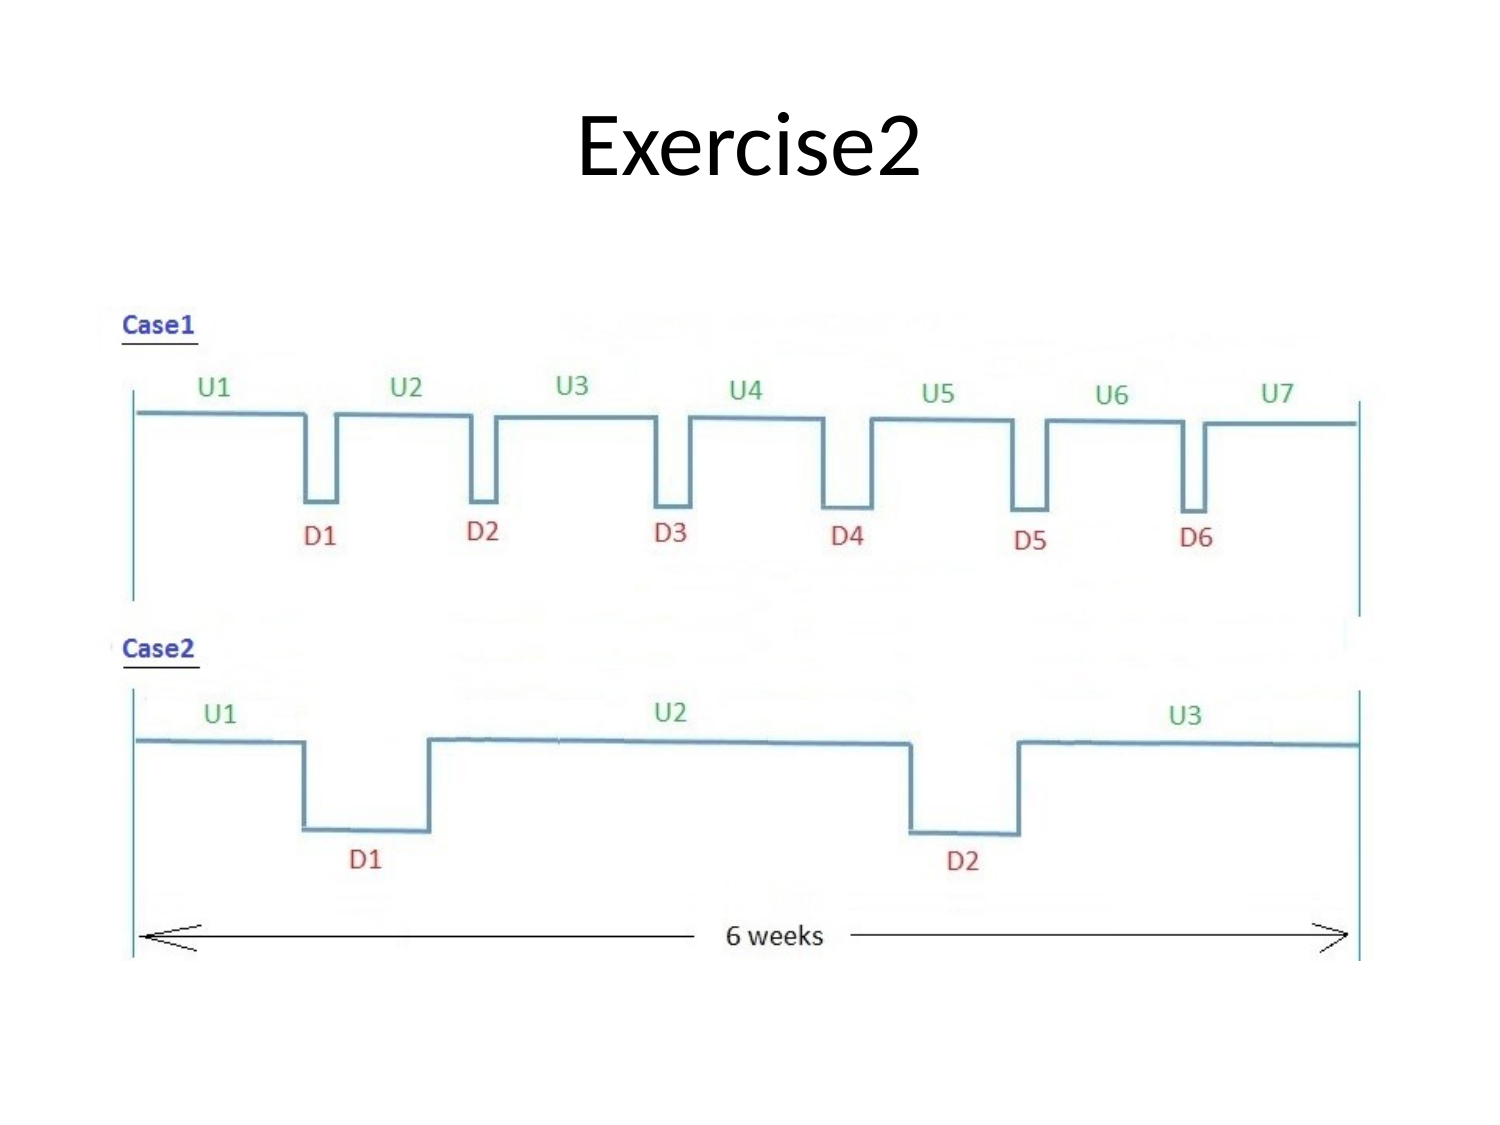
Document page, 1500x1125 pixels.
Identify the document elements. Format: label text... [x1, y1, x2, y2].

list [97, 306, 1403, 962]
title Exercise2 [75, 45, 1425, 233]
